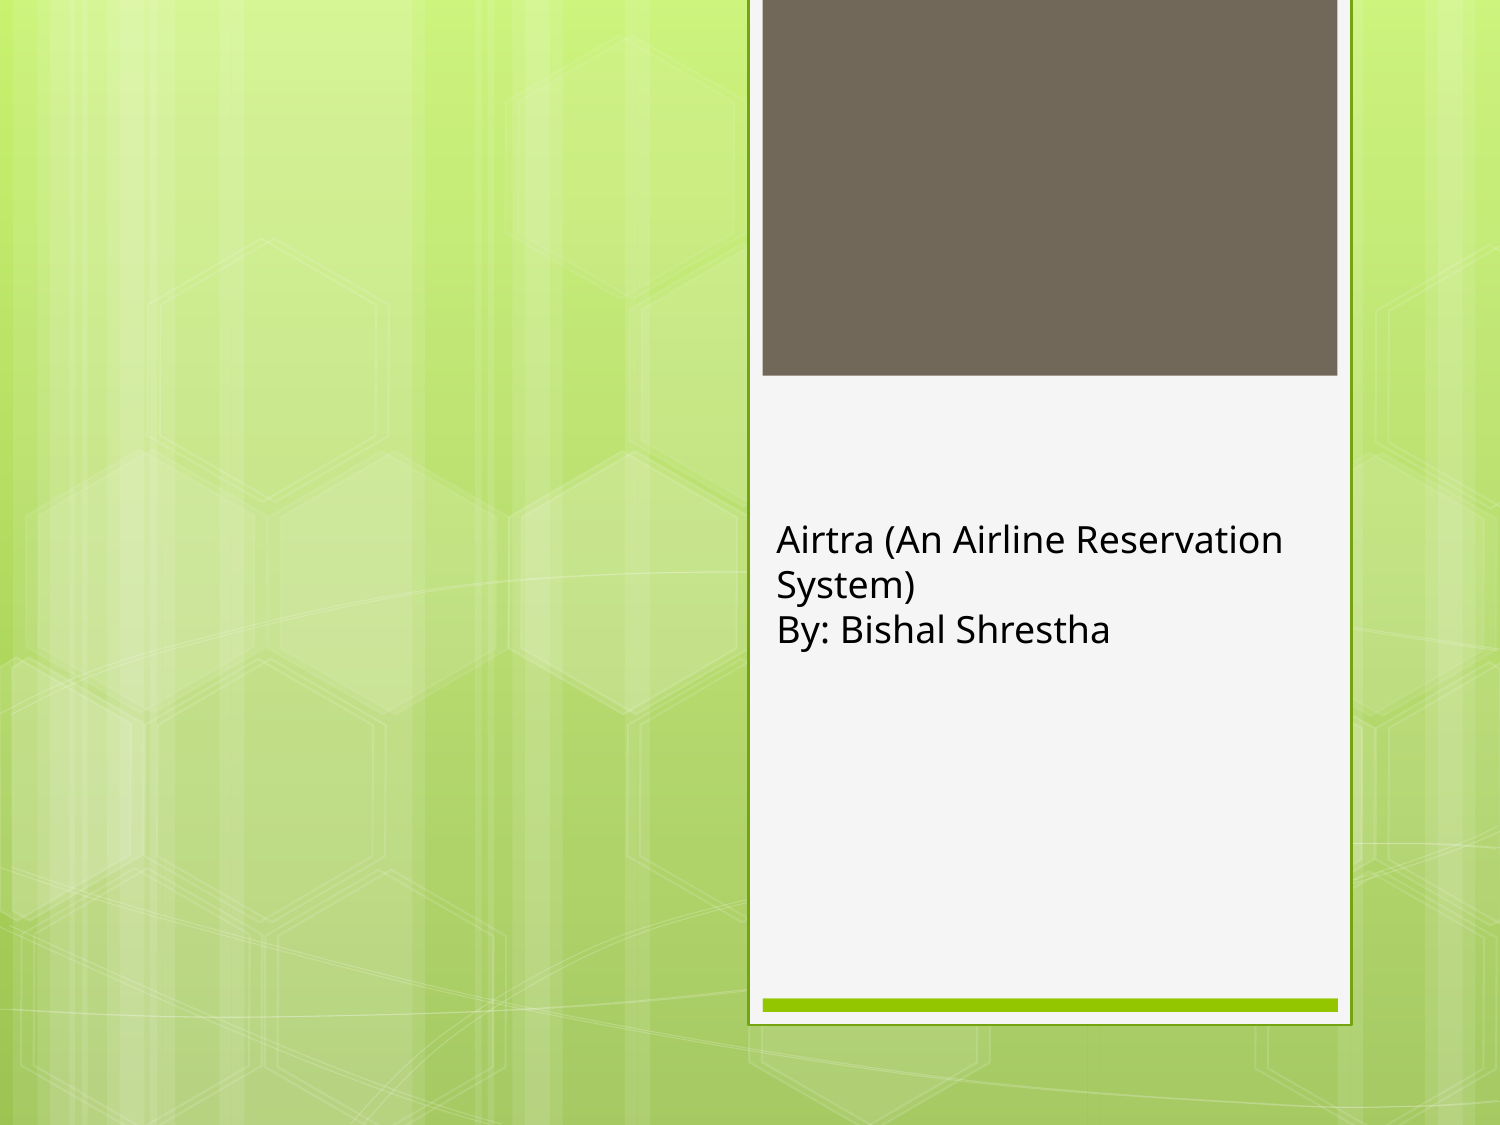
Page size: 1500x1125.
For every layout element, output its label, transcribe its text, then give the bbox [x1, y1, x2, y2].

title Airtra (An Airline Reservation System) By: Bishal Shrestha [776, 444, 1320, 724]
